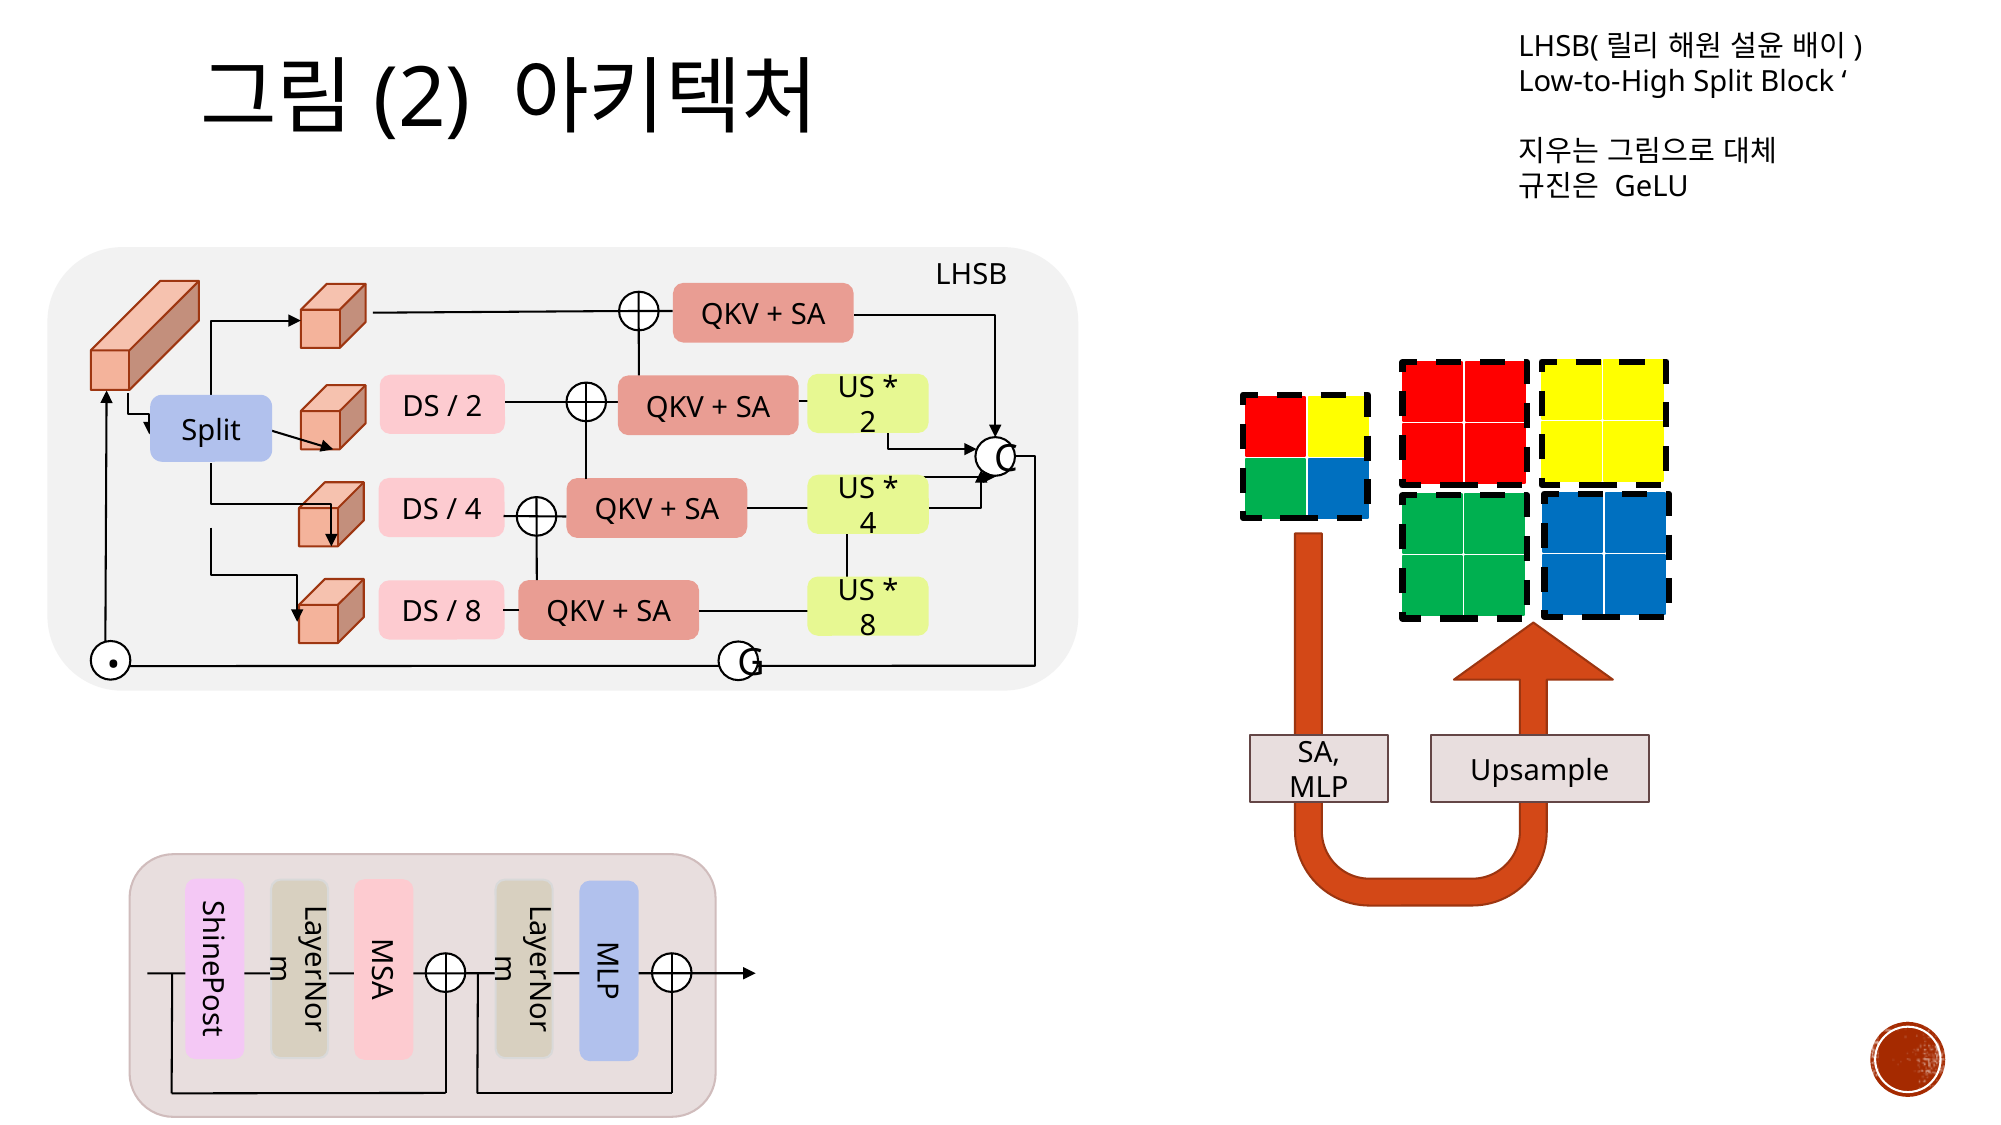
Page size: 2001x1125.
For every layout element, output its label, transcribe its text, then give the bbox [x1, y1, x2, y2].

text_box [1503, 20, 1974, 210]
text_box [1402, 493, 1528, 620]
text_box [1402, 361, 1528, 486]
table_cell 38.05 / 0.9608 [1870, 1021, 1946, 1097]
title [185, 10, 1836, 188]
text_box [47, 247, 1079, 691]
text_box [128, 853, 717, 1118]
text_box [1542, 492, 1670, 618]
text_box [1249, 532, 1650, 907]
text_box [1242, 394, 1369, 519]
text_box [1541, 359, 1667, 486]
